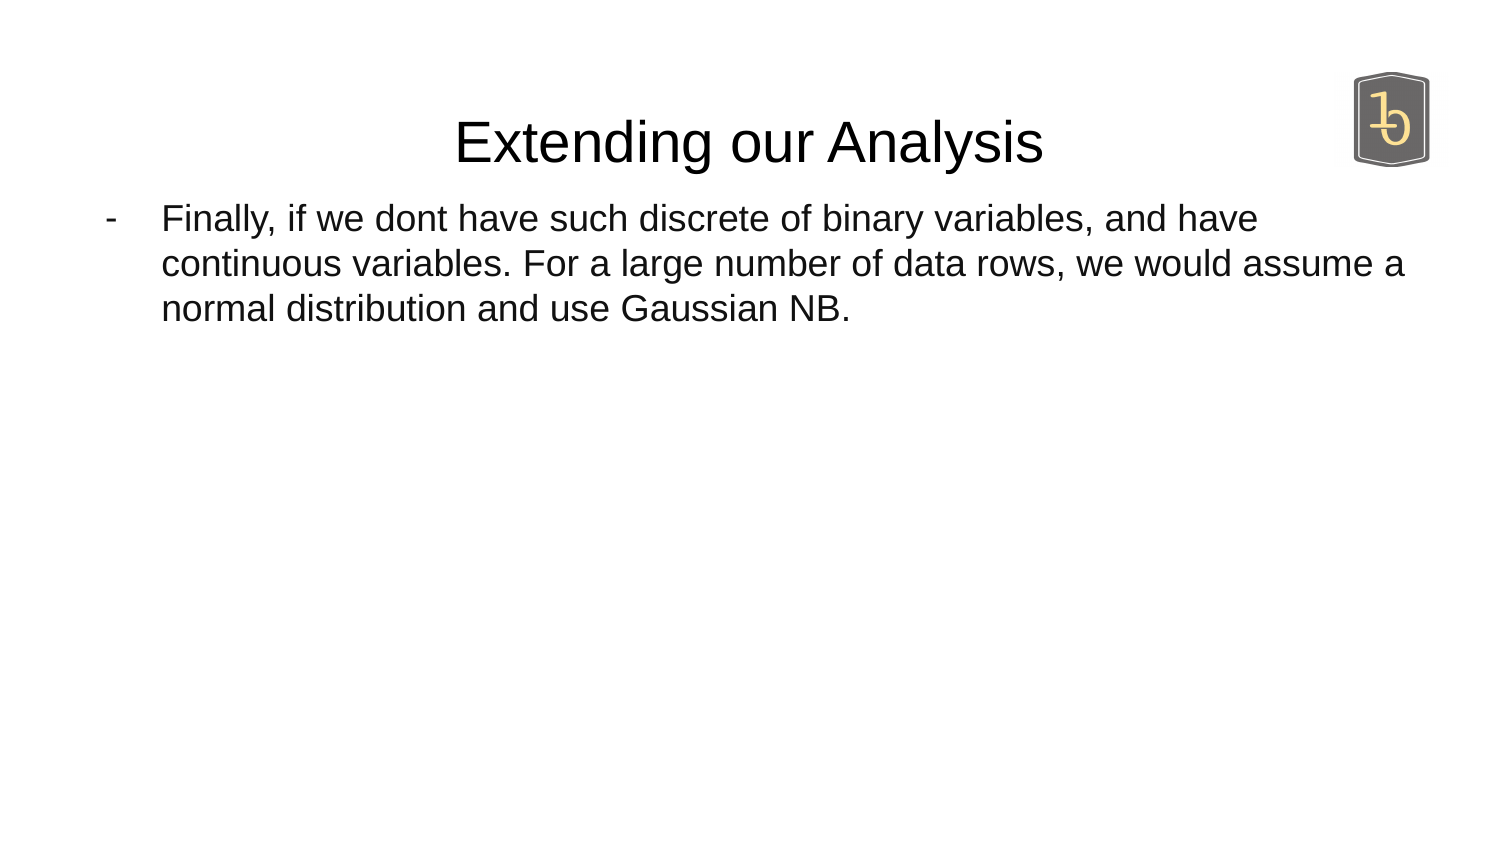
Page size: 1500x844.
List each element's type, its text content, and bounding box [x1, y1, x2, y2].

text_box Finally, if we dont have such discrete of binary variables, and have continuous variables. For a large number of data rows, we would assume a normal distribution and use Gaussian NB. [71, 220, 1429, 812]
picture [1334, 72, 1450, 168]
subtitle Extending our Analysis [51, 89, 1449, 220]
